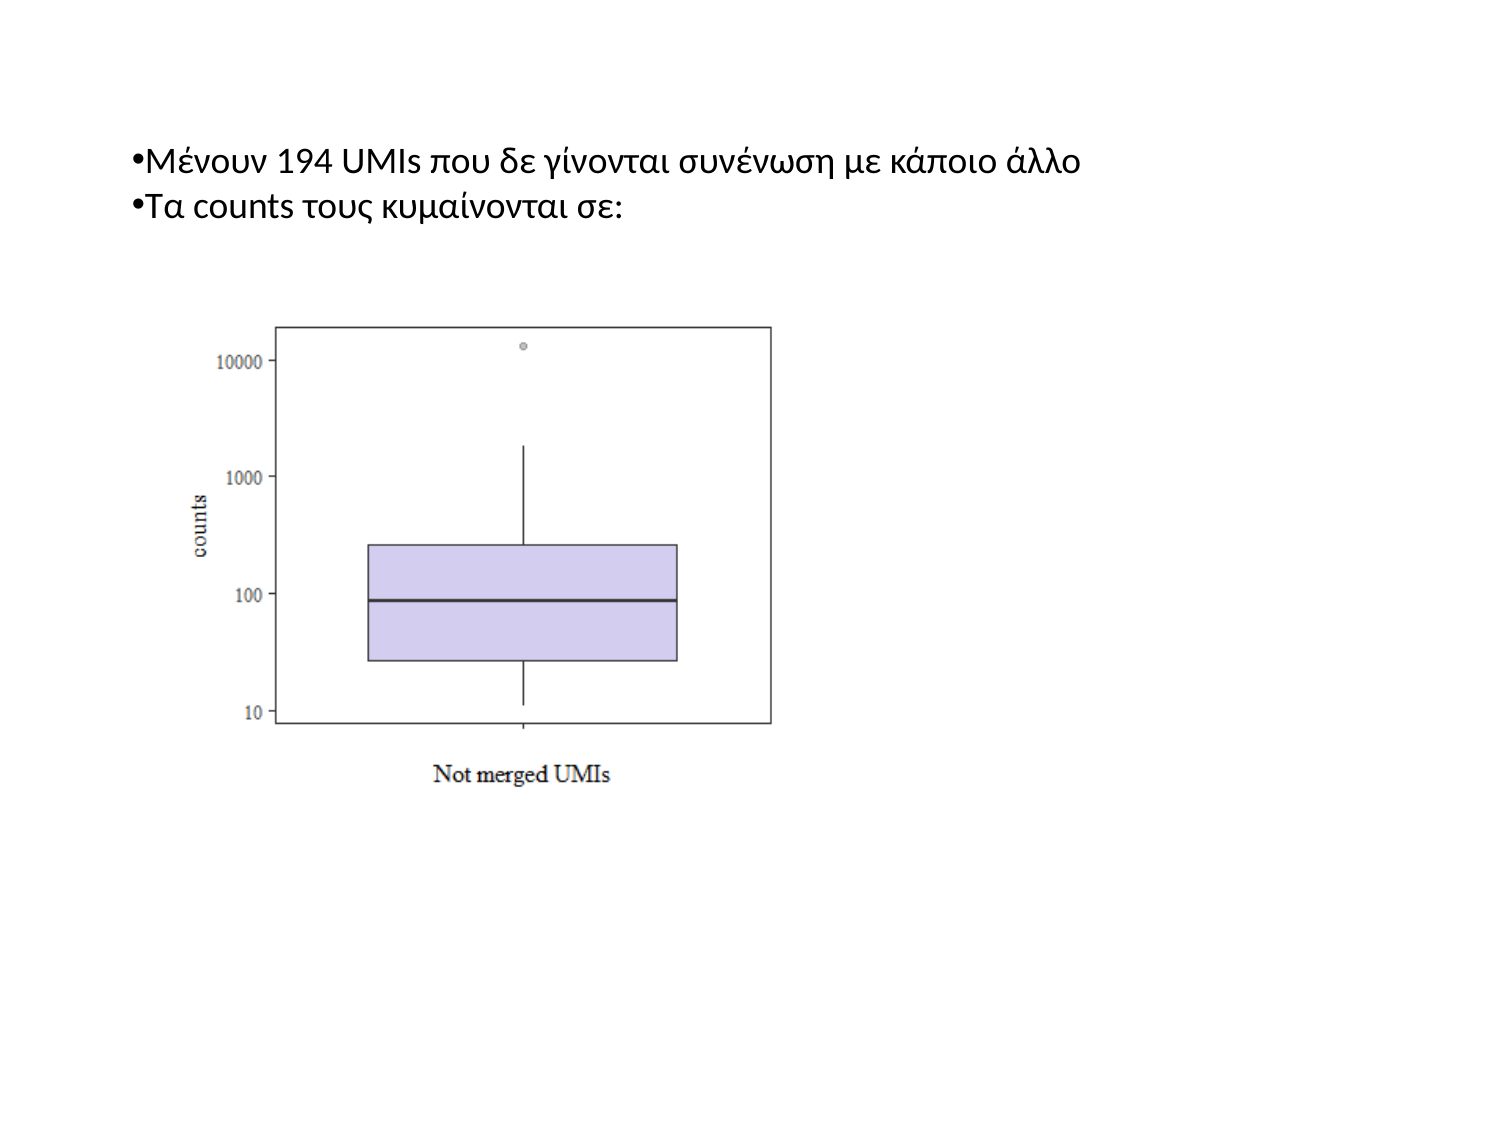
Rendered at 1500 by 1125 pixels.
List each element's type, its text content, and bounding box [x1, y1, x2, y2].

picture [175, 316, 783, 798]
text_box Μένουν 194 UMIs που δε γίνονται συνένωση με κάποιο άλλο Τα counts τους κυμαίνονται σε: [117, 128, 1243, 234]
